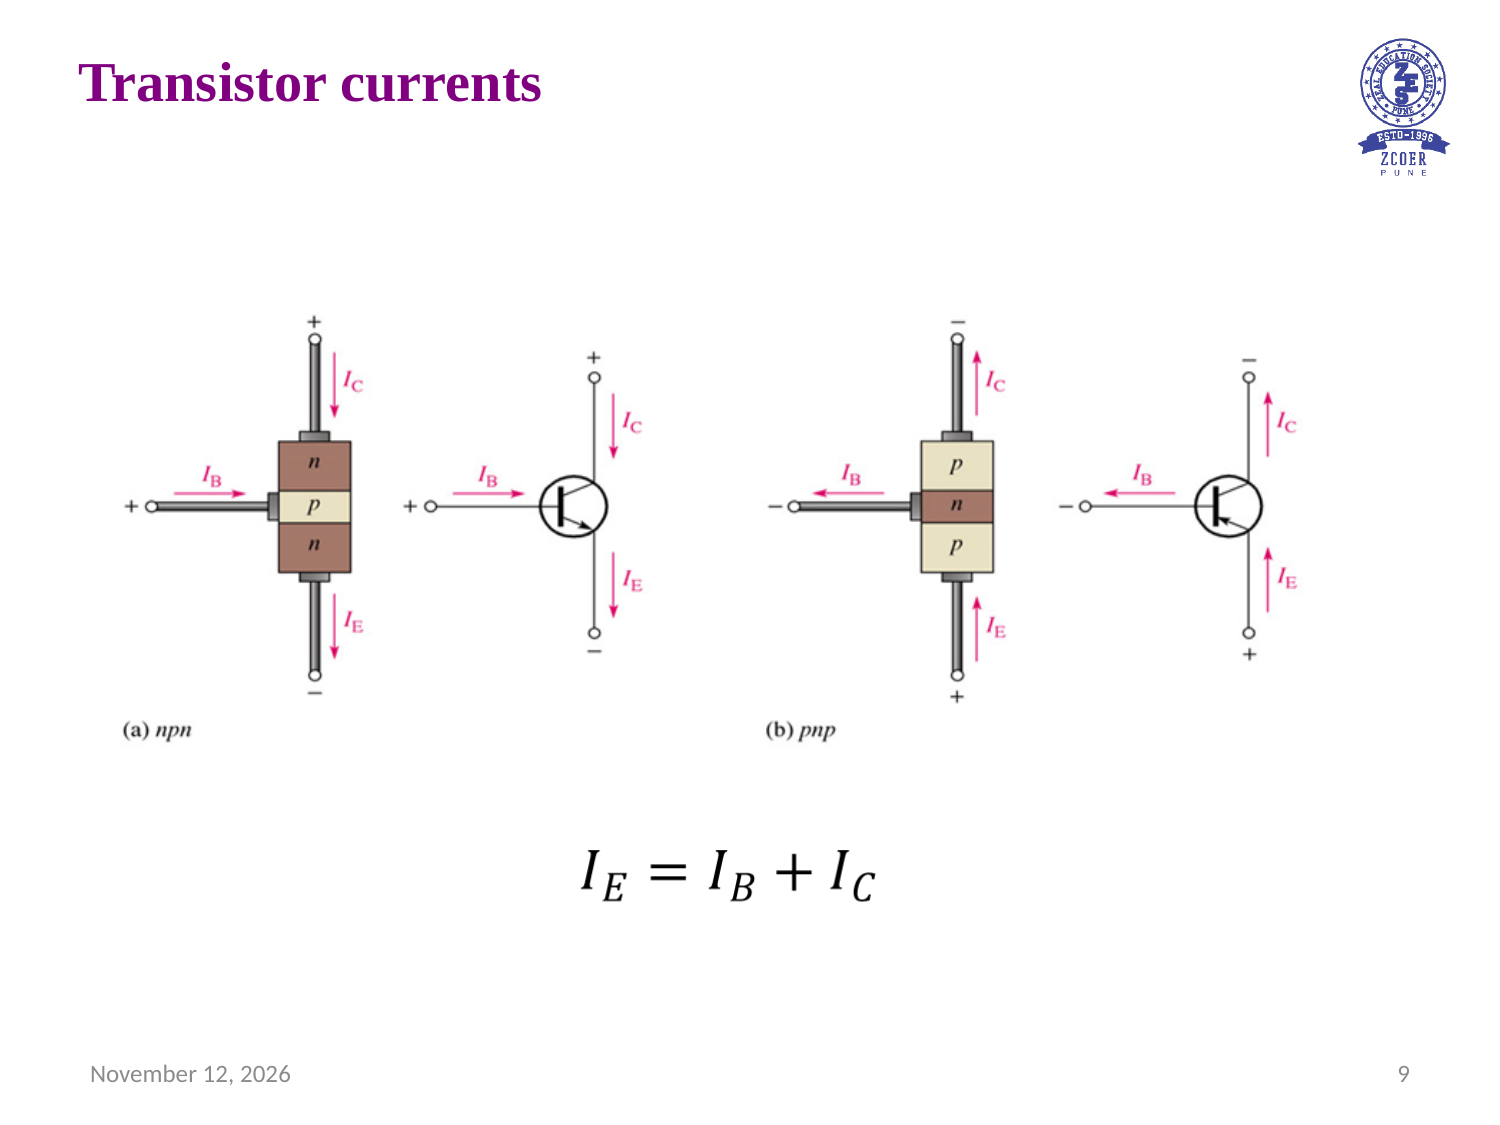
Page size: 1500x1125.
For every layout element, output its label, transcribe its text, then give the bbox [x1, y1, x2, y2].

picture [104, 295, 1313, 760]
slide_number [75, 1042, 425, 1103]
slide_number 9 [1074, 1042, 1425, 1103]
picture [1320, 27, 1480, 188]
text_box [549, 824, 909, 982]
title Transistor currents [50, 24, 1400, 133]
